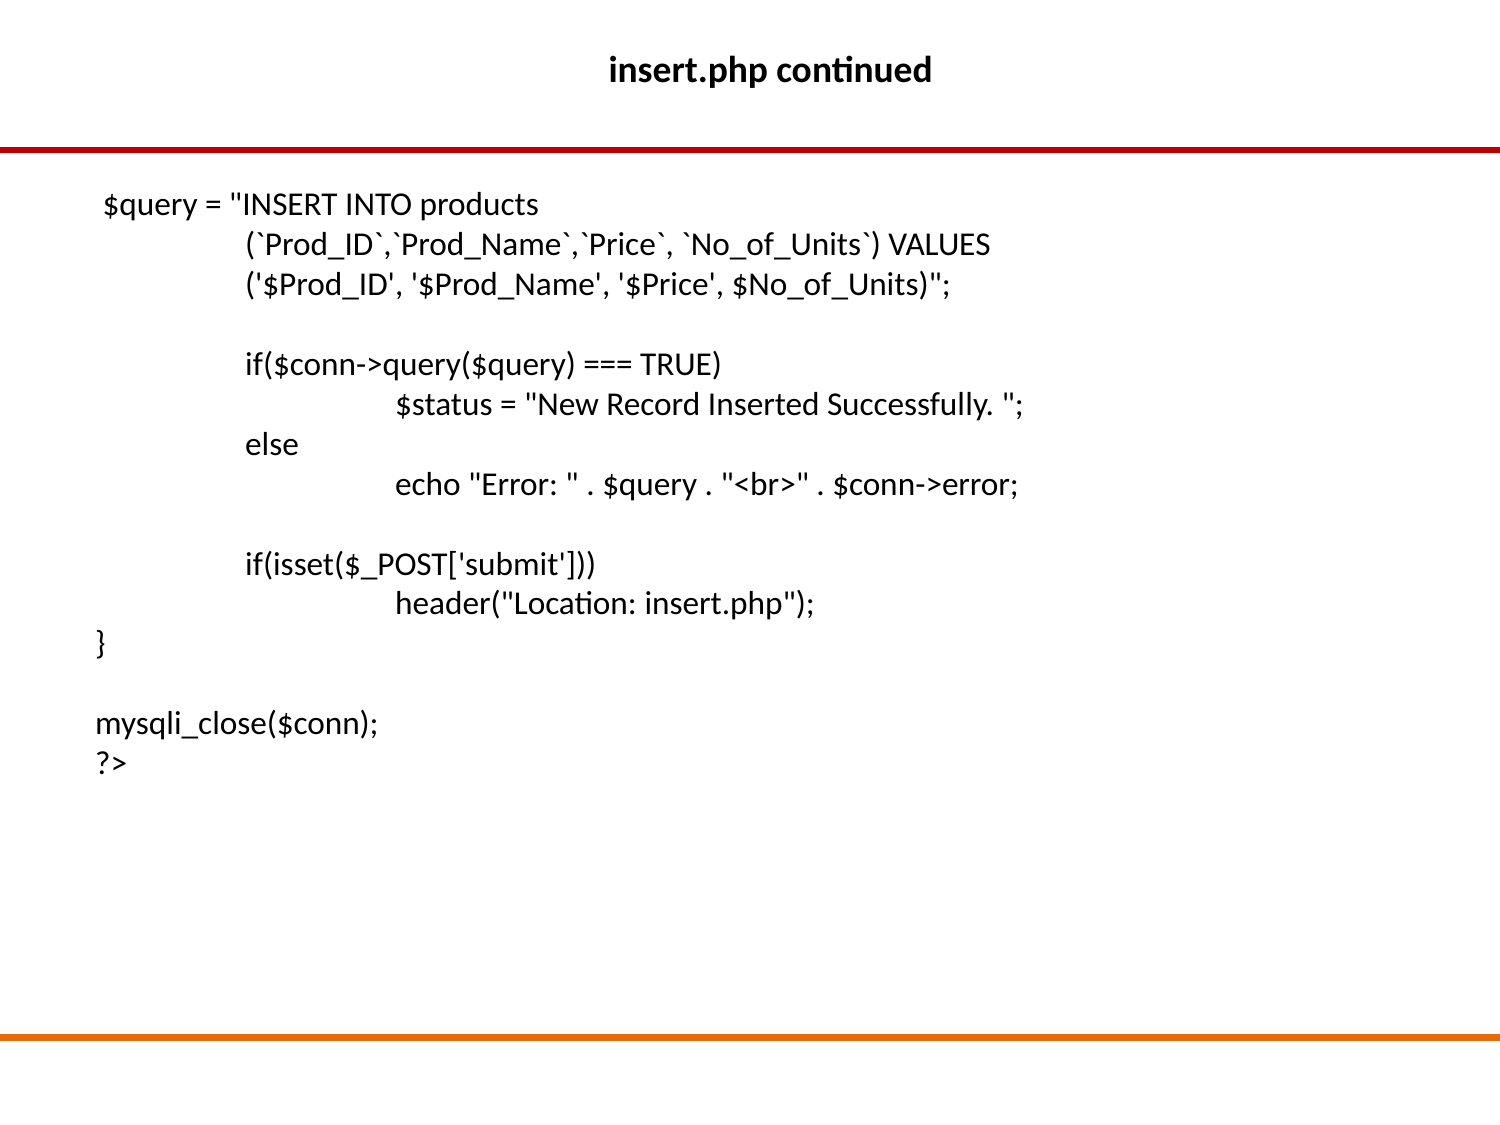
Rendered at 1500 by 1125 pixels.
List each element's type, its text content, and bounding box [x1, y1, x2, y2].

text_box $query = "INSERT INTO products (`Prod_ID`,`Prod_Name`,`Price`, `No_of_Units`) VALUES ('$Prod_ID', '$Prod_Name', '$Price', $No_of_Units)"; if($conn->query($query) === TRUE) $status = "New Record Inserted Successfully. "; else echo "Error: " . $query . "<br>" . $conn->error; if(isset($_POST['submit'])) header("Location: insert.php"); } mysqli_close($conn); ?> [80, 174, 1040, 834]
text_box insert.php continued [593, 37, 948, 98]
